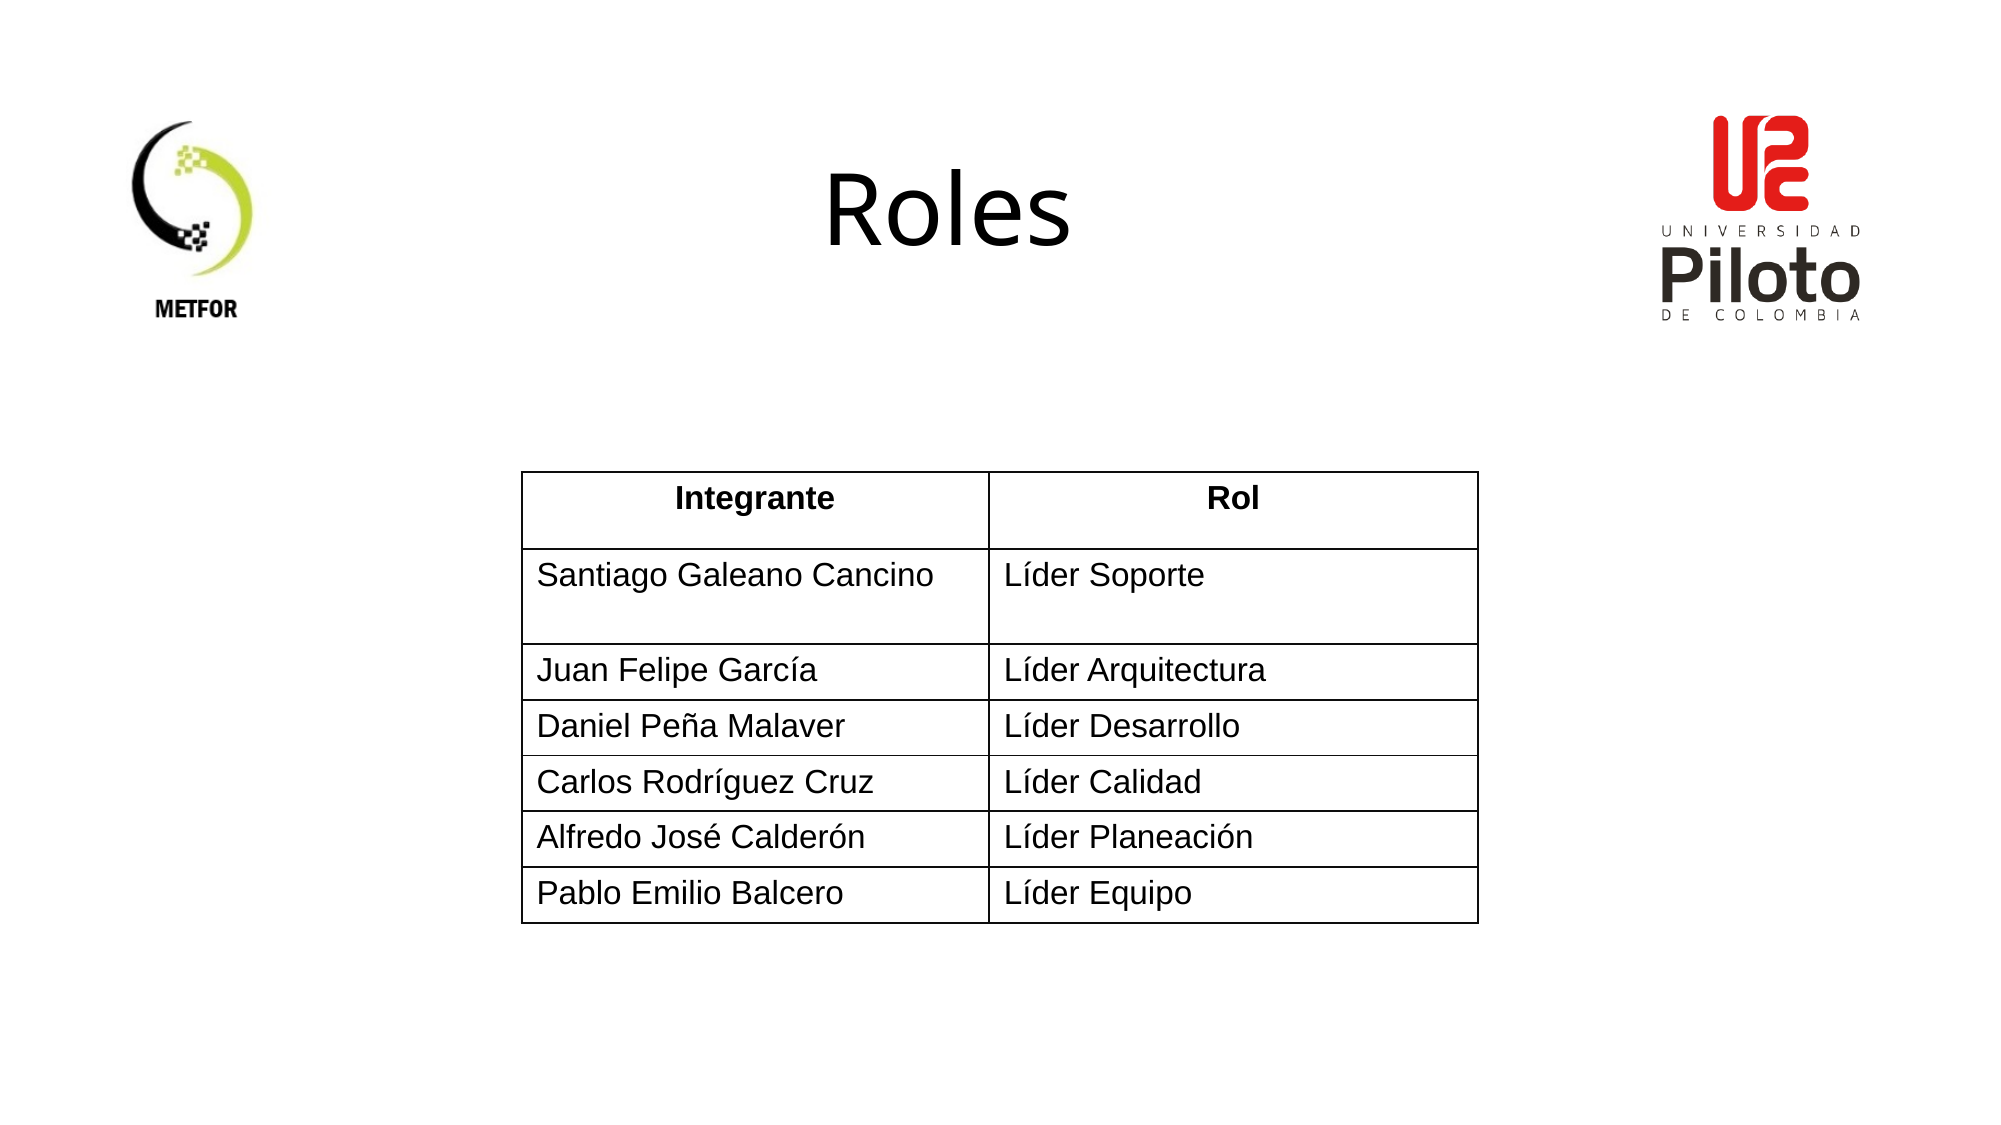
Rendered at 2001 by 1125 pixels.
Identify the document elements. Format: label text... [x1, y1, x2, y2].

table_cell Juan Felipe García [523, 645, 988, 699]
table_cell Líder Arquitectura [990, 645, 1477, 699]
table_cell Líder Desarrollo [990, 701, 1477, 755]
table_cell Líder Planeación [990, 812, 1477, 866]
table_cell Pablo Emilio Balcero [523, 868, 988, 922]
picture [100, 108, 288, 336]
text_box Roles [806, 138, 1194, 274]
table_cell Líder Equipo [990, 868, 1477, 922]
picture [1633, 94, 1888, 349]
table_header Integrante [523, 473, 988, 548]
table_cell Carlos Rodríguez Cruz [523, 756, 988, 810]
table_cell Daniel Peña Malaver [523, 701, 988, 755]
table_header Rol [990, 473, 1477, 548]
table_cell Alfredo José Calderón [523, 812, 988, 866]
table_cell Santiago Galeano Cancino [523, 550, 988, 643]
table_cell Líder Calidad [990, 756, 1477, 810]
table_cell Líder Soporte [990, 550, 1477, 643]
